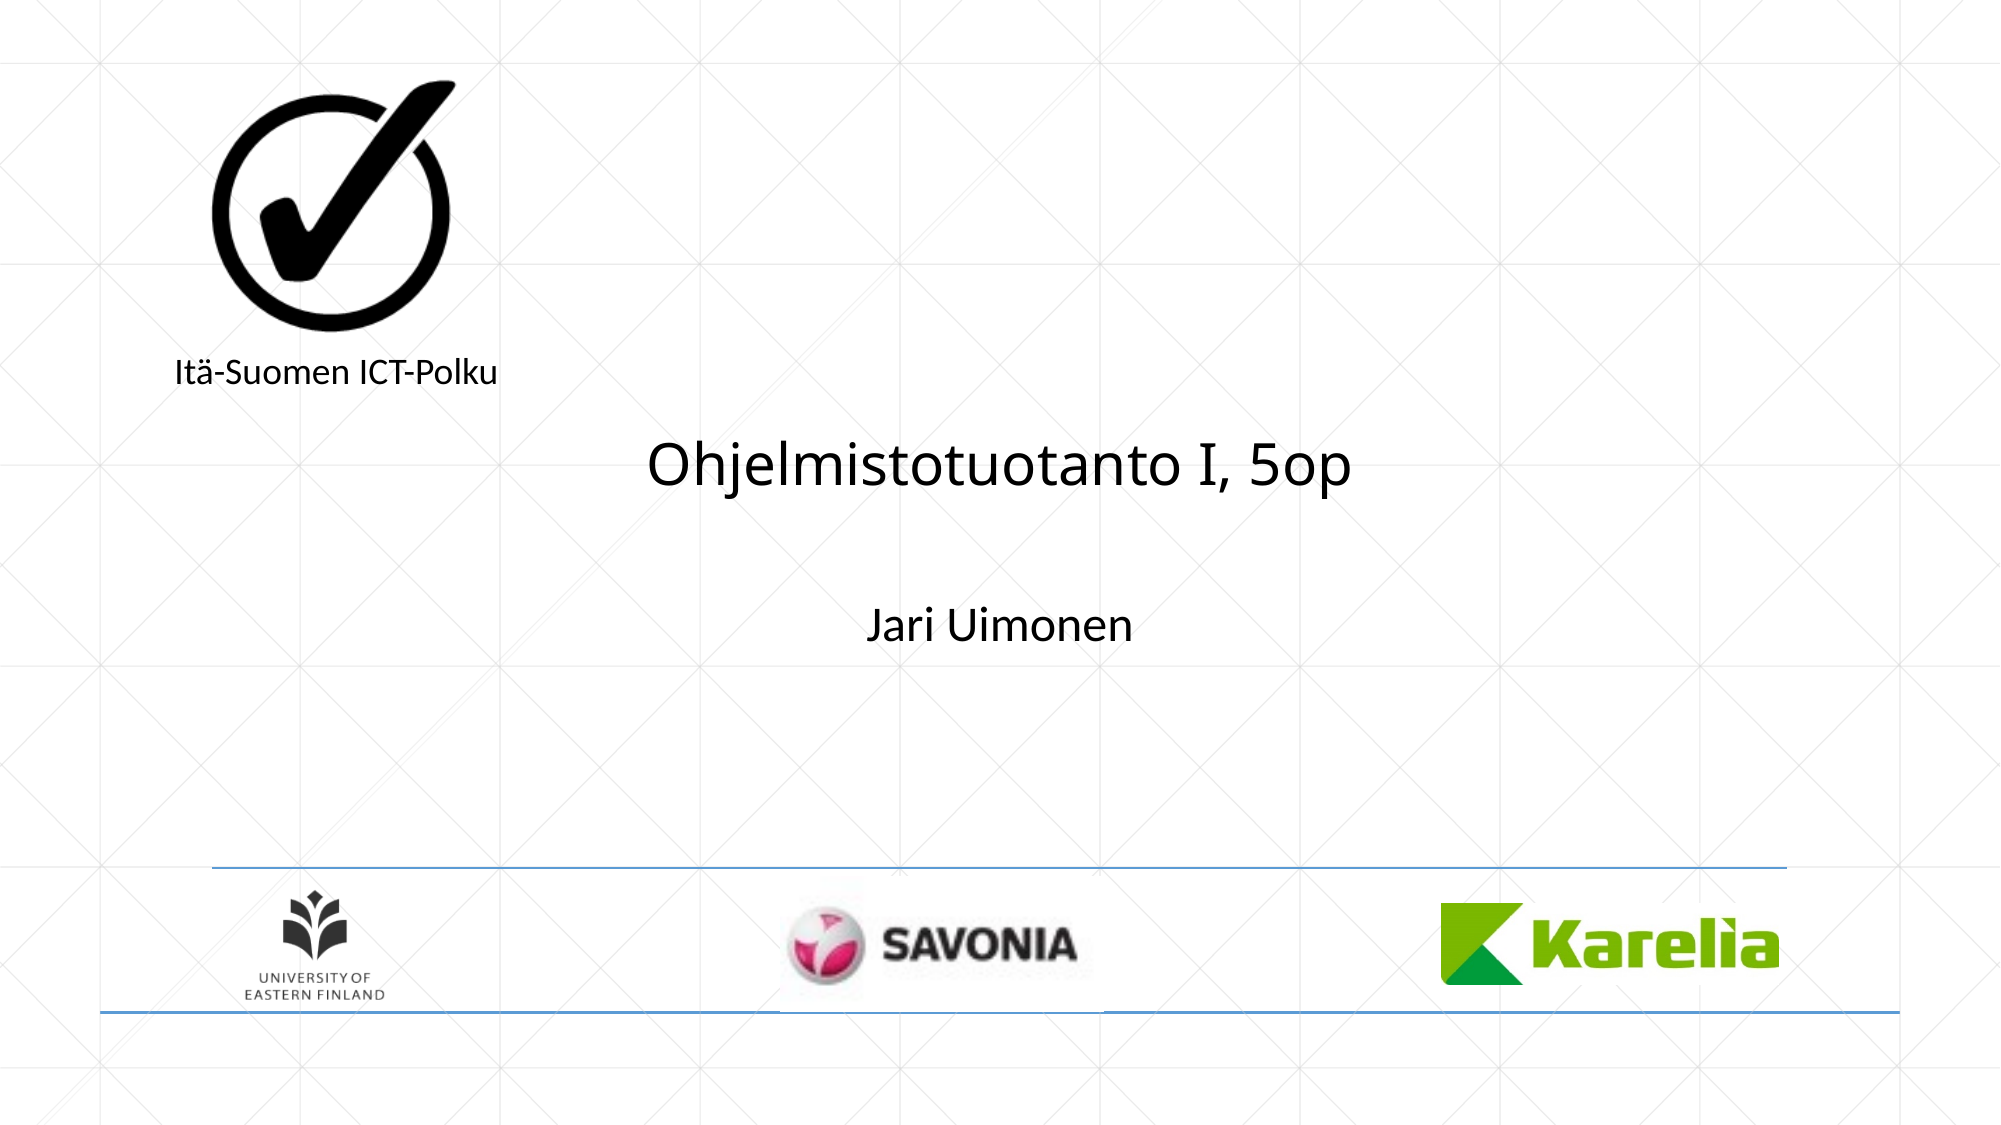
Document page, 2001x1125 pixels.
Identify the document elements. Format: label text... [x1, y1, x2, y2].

picture [1441, 903, 1779, 985]
picture [186, 861, 442, 1027]
picture [780, 876, 1104, 1012]
text_box Itä-Suomen ICT-Polku [159, 339, 546, 399]
title Ohjelmistotuotanto I, 5op [249, 426, 1750, 576]
subtitle Jari Uimonen [249, 590, 1750, 863]
picture [197, 69, 469, 340]
